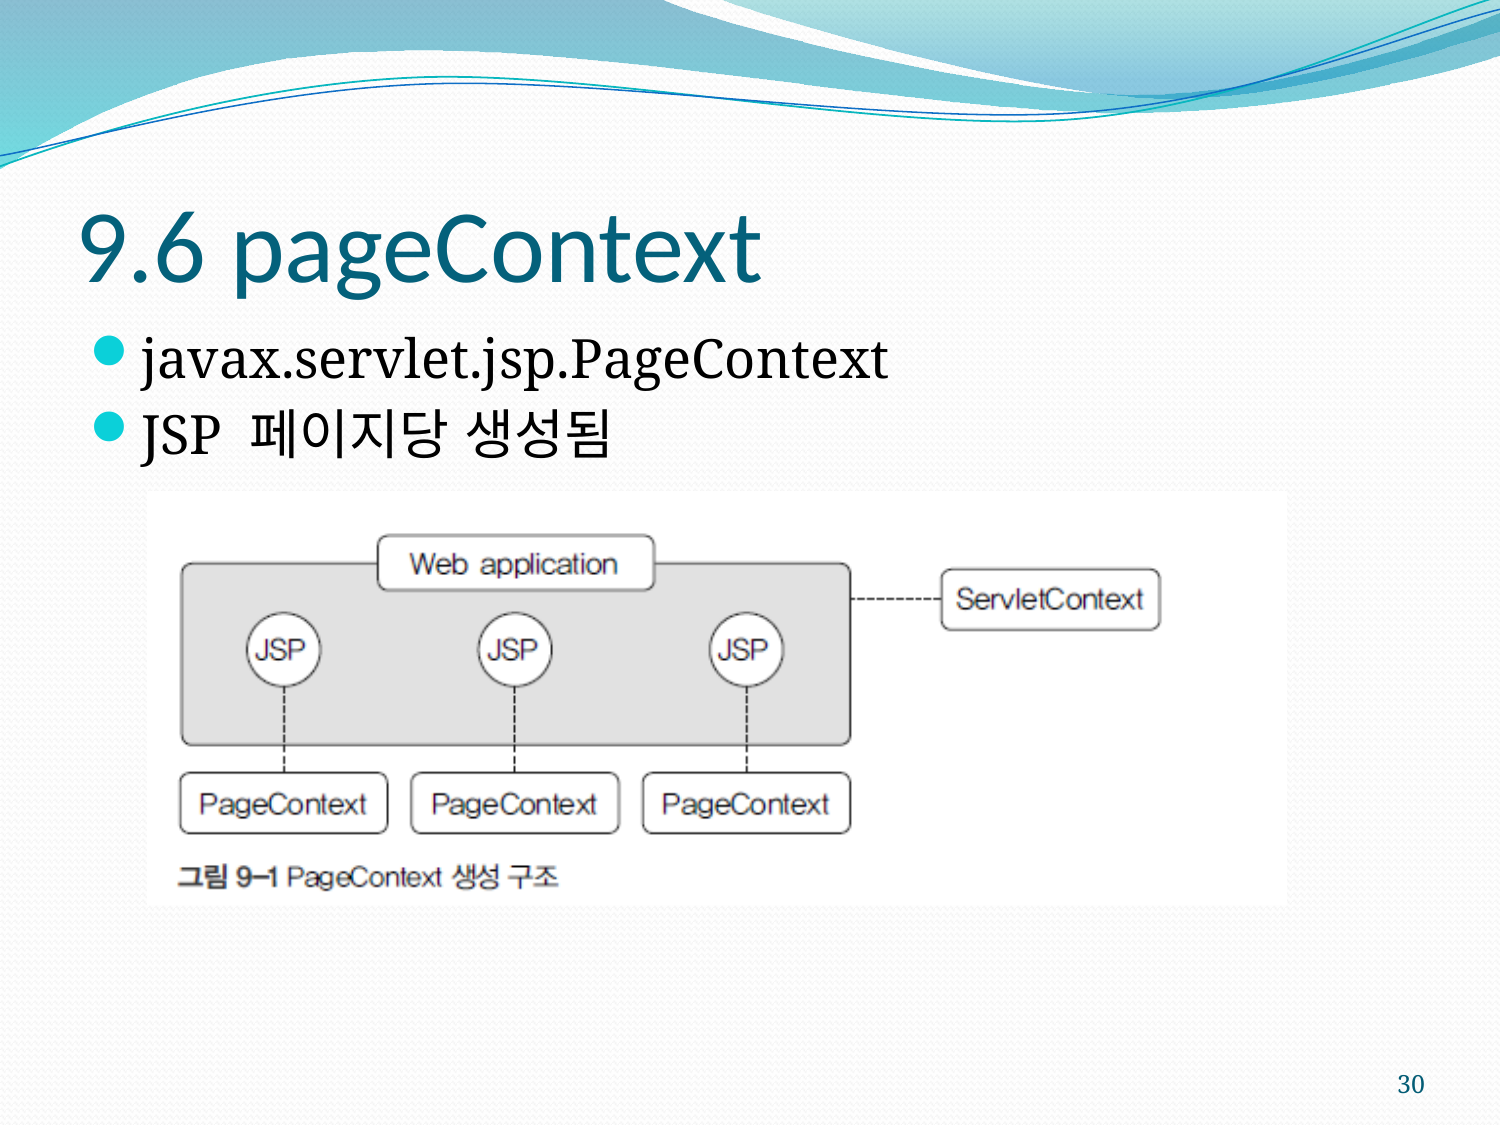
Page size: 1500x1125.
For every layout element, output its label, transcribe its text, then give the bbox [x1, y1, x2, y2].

slide_number 30 [1299, 1042, 1425, 1103]
picture [147, 491, 1287, 906]
title 9.6 pageContext [75, 115, 1425, 303]
list javax.servlet.jsp.PageContext JSP 페이지당 생성됨 [75, 317, 1425, 1038]
